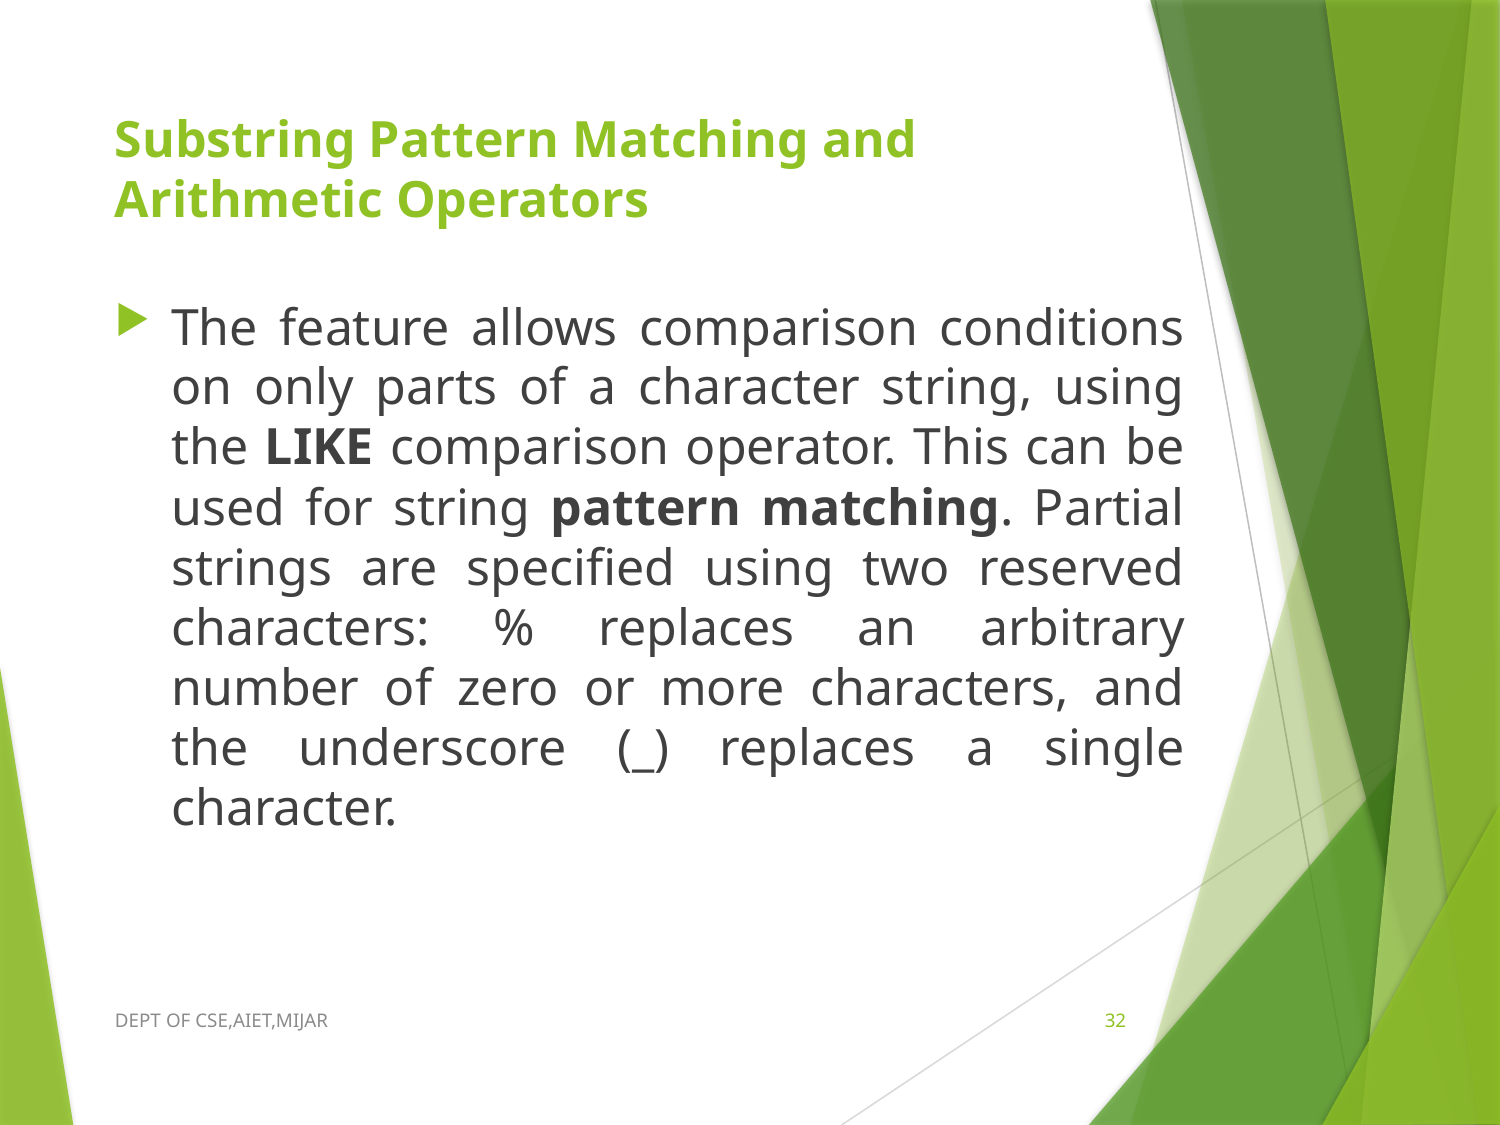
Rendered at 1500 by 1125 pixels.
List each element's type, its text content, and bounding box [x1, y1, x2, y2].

title Substring Pattern Matching and Arithmetic Operators [99, 99, 1142, 263]
slide_number 32 [1057, 991, 1142, 1051]
list The feature allows comparison conditions on only parts of a character string, using the LIKE comparison operator. This can be used for string pattern matching. Partial strings are specified using two reserved characters: % replaces an arbitrary number of zero or more characters, and the underscore (_) replaces a single character. [99, 287, 1200, 991]
footer DEPT OF CSE,AIET,MIJAR [99, 991, 859, 1051]
